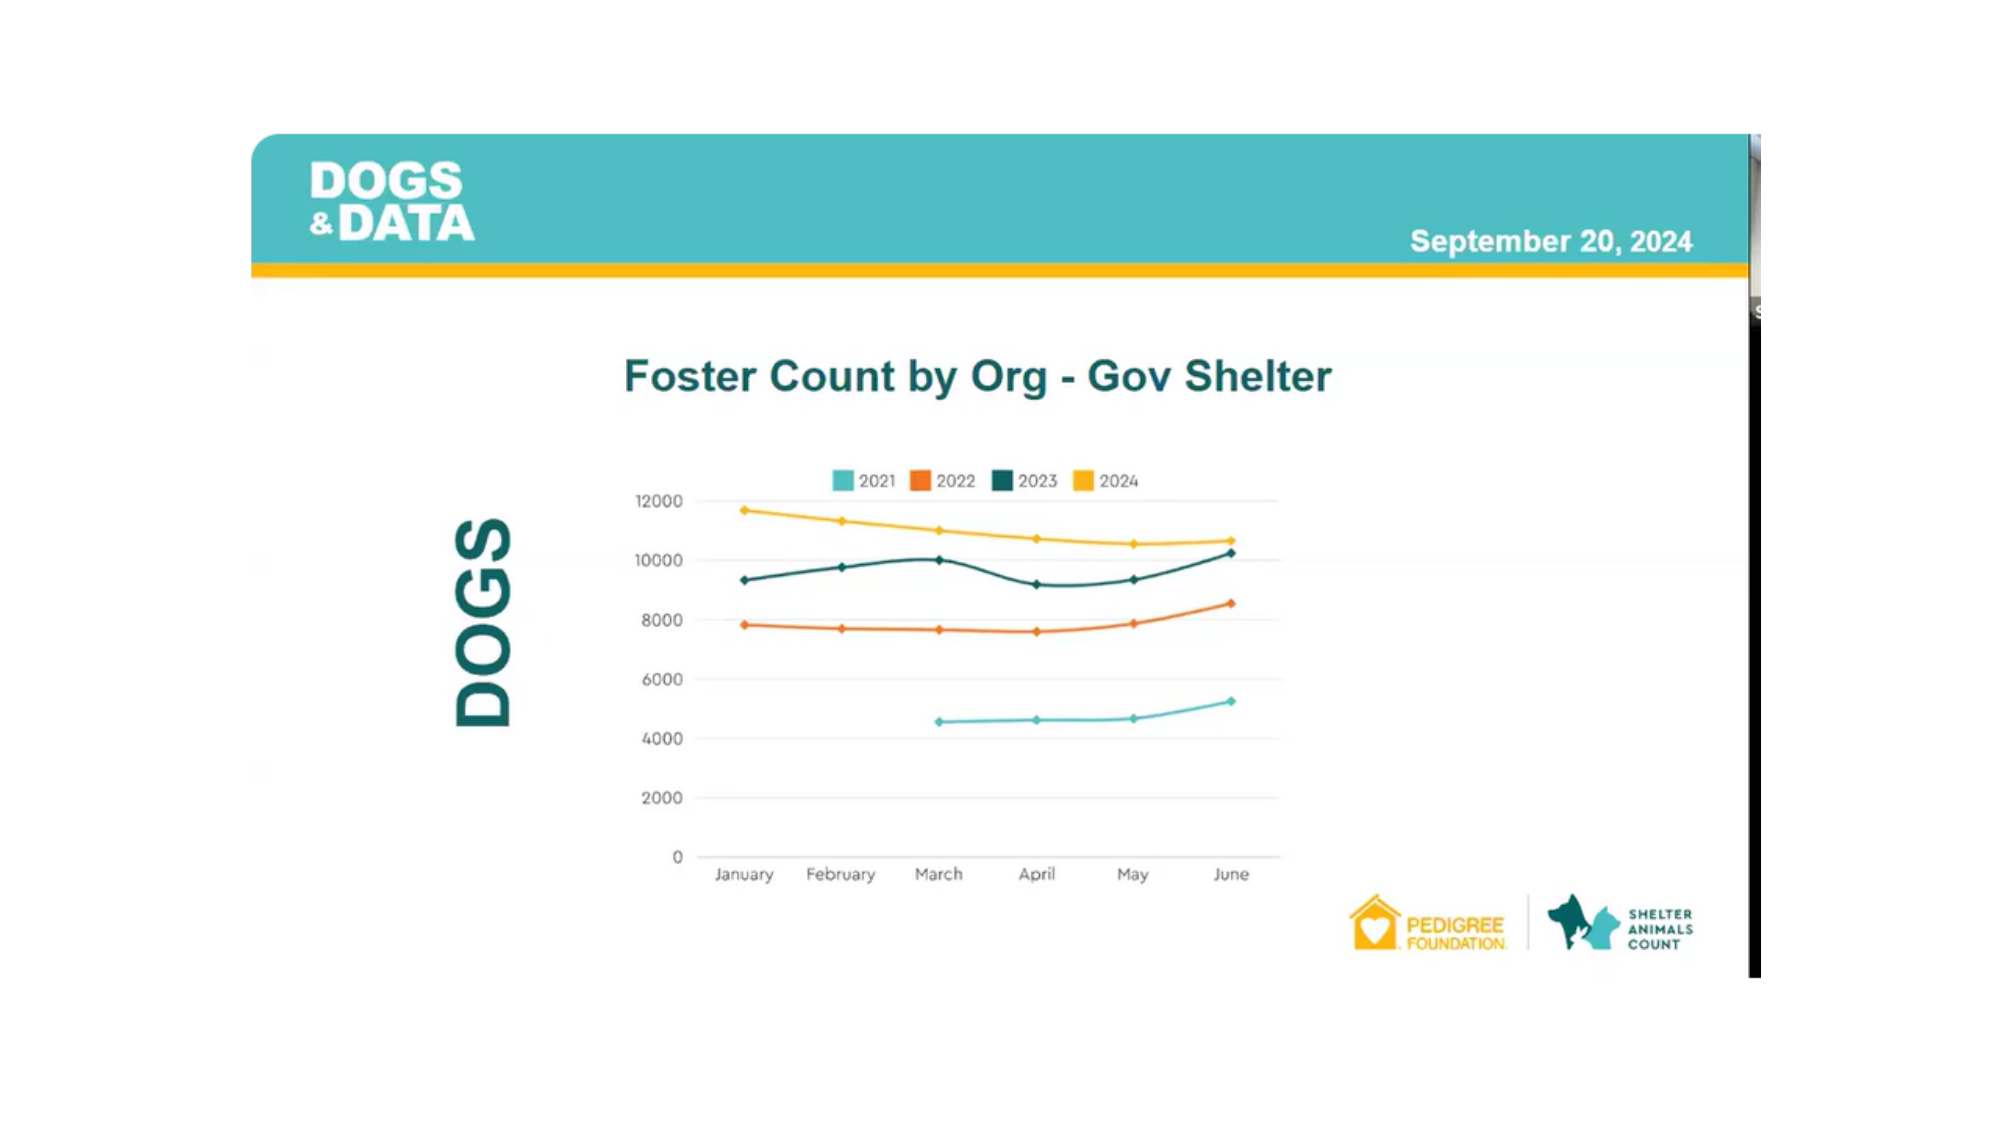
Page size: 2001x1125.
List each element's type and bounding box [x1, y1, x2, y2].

picture [238, 127, 1762, 998]
